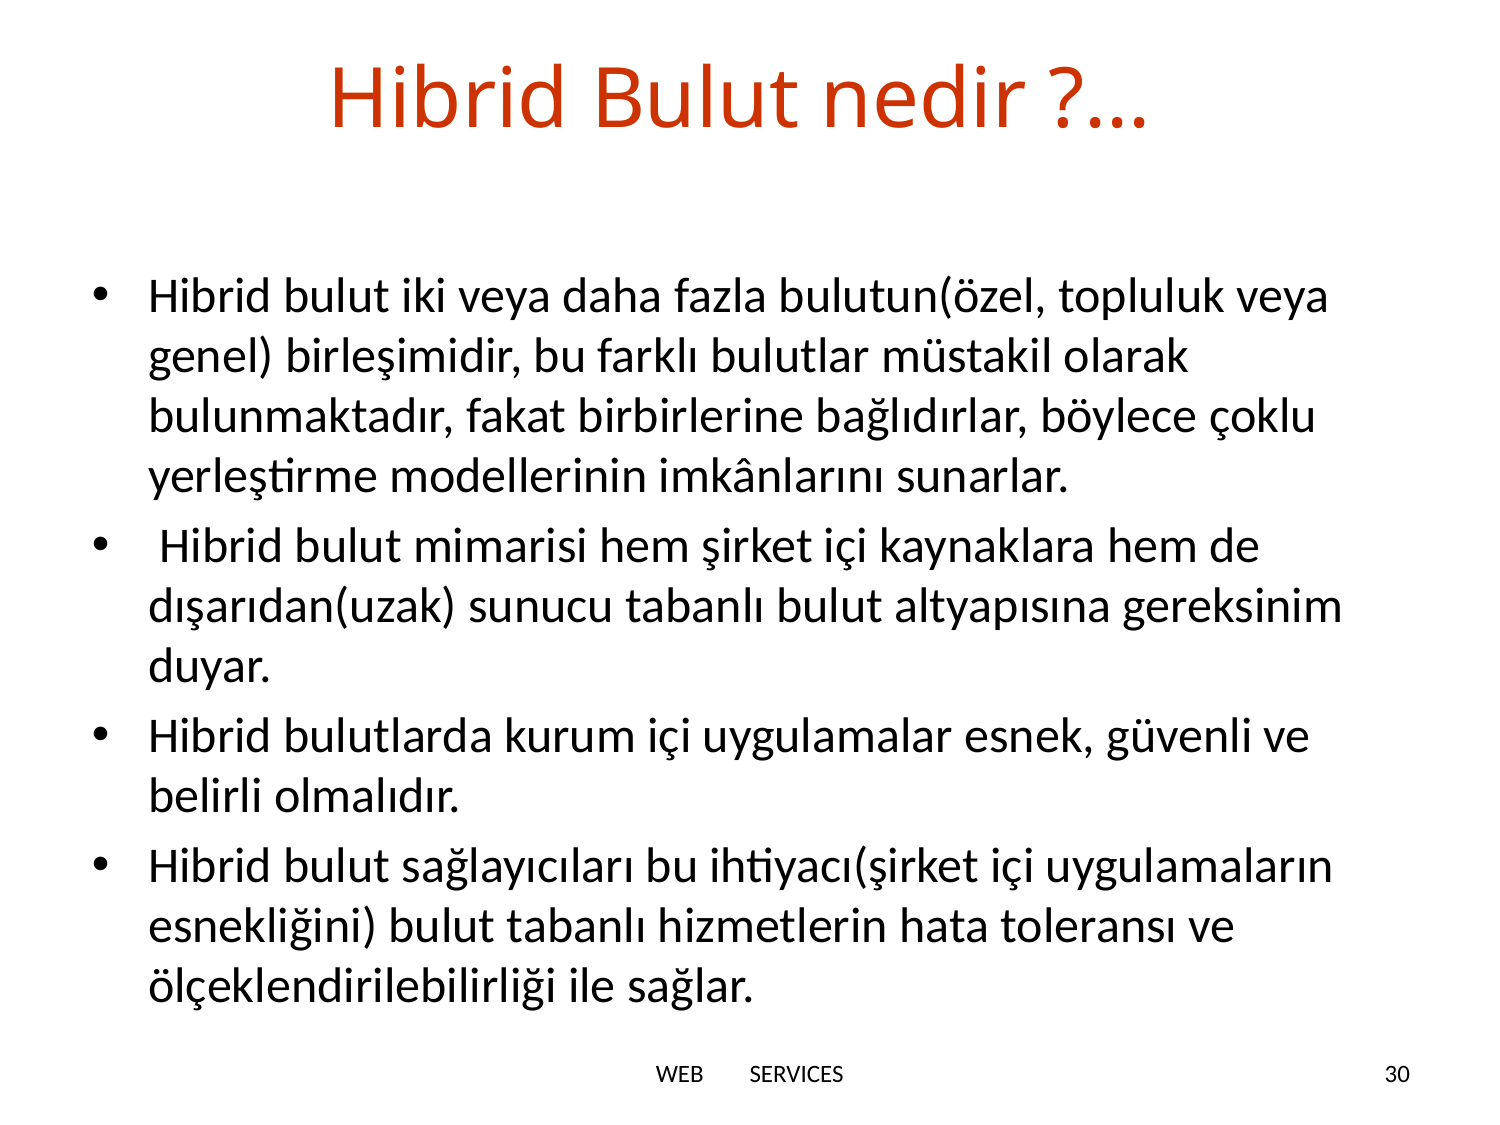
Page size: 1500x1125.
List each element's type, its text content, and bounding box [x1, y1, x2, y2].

slide_number 30 [1074, 1042, 1425, 1103]
footer WEB SERVICES [512, 1042, 988, 1103]
list Hibrid bulut iki veya daha fazla bulutun(özel, topluluk veya genel) birleşimidir, bu farklı bulutlar müstakil olarak bulunmaktadır, fakat birbirlerine bağlıdırlar, böylece çoklu yerleştirme modellerinin imkânlarını sunarlar. Hibrid bulut mimarisi hem şirket içi kaynaklara hem de dışarıdan(uzak) sunucu tabanlı bulut altyapısına gereksinim duyar. Hibrid bulutlarda kurum içi uygulamalar esnek, güvenli ve belirli olmalıdır. Hibrid bulut sağlayıcıları bu ihtiyacı(şirket içi uygulamaların esnekliğini) bulut tabanlı hizmetlerin hata toleransı ve ölçeklendirilebilirliği ile sağlar. [76, 255, 1427, 1035]
title Hibrid Bulut nedir ?... [64, 0, 1415, 188]
